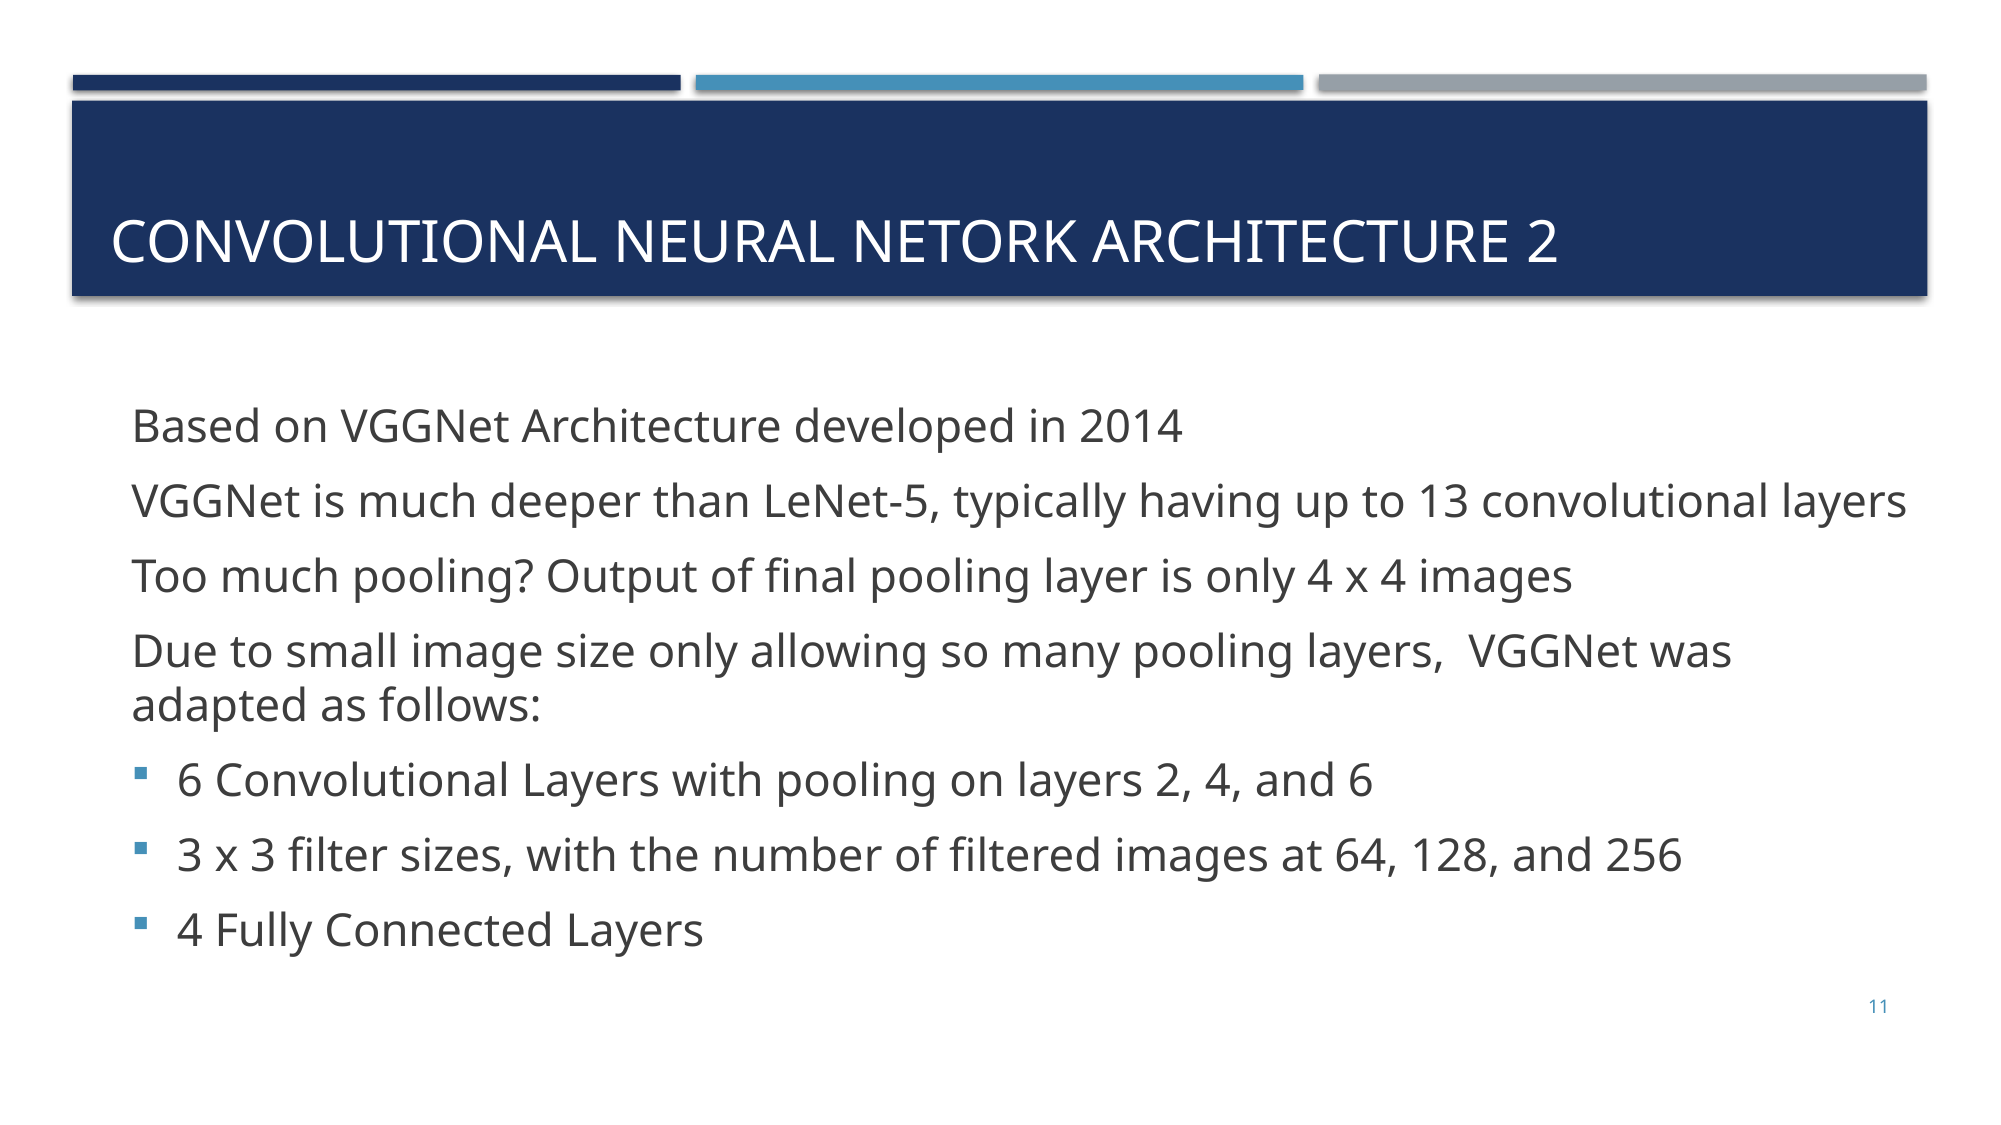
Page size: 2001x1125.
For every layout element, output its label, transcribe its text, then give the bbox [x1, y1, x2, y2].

slide_number 11 [1732, 977, 1905, 1037]
title CONVOLUTIONAL NEURAL NETORK ARCHITECTURE 2 [95, 115, 1905, 282]
list Based on VGGNet Architecture developed in 2014 VGGNet is much deeper than LeNet-5, typically having up to 13 convolutional layers Too much pooling? Output of final pooling layer is only 4 x 4 images Due to small image size only allowing so many pooling layers, VGGNet was adapted as follows: 6 Convolutional Layers with pooling on layers 2, 4, and 6 3 x 3 filter sizes, with the number of filtered images at 64, 128, and 256 4 Fully Connected Layers [116, 389, 1926, 1010]
